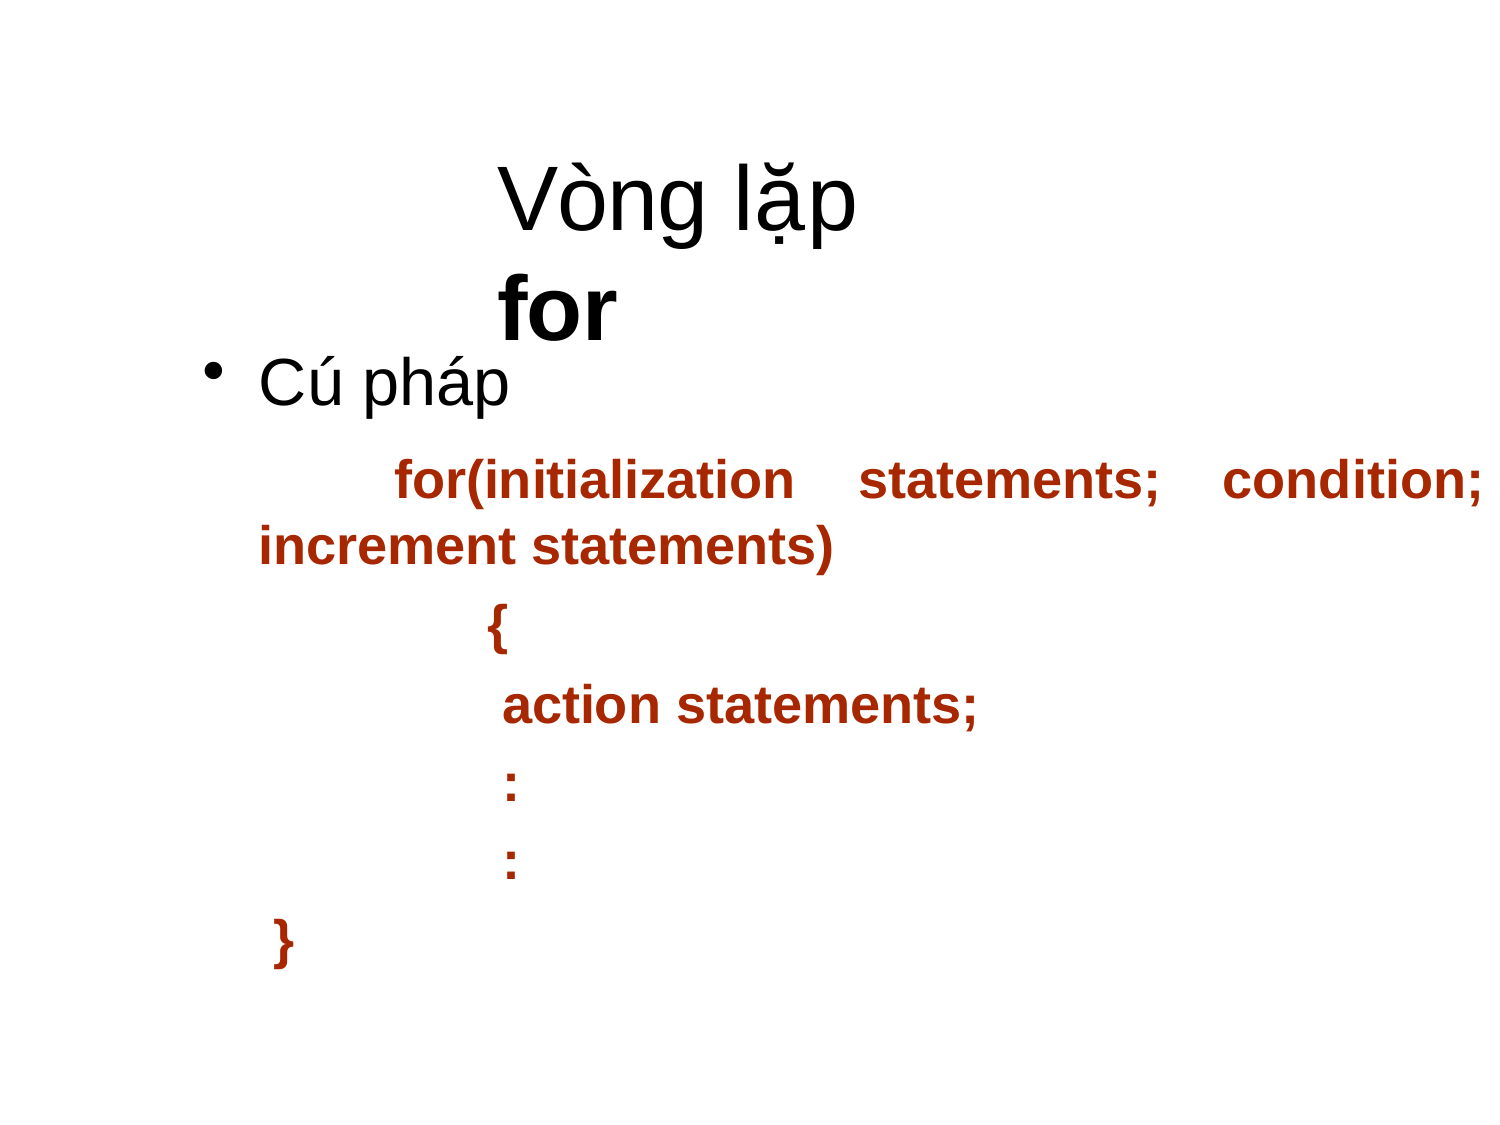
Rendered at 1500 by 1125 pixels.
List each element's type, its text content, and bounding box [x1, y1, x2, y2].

text_box Cú pháp for(initialization increment statements) { [200, 304, 839, 655]
text_box condition; [1220, 442, 1487, 510]
text_box action statements; : : } [271, 653, 983, 970]
title Vòng lặp for [495, 136, 1006, 359]
text_box statements; [856, 442, 1165, 510]
